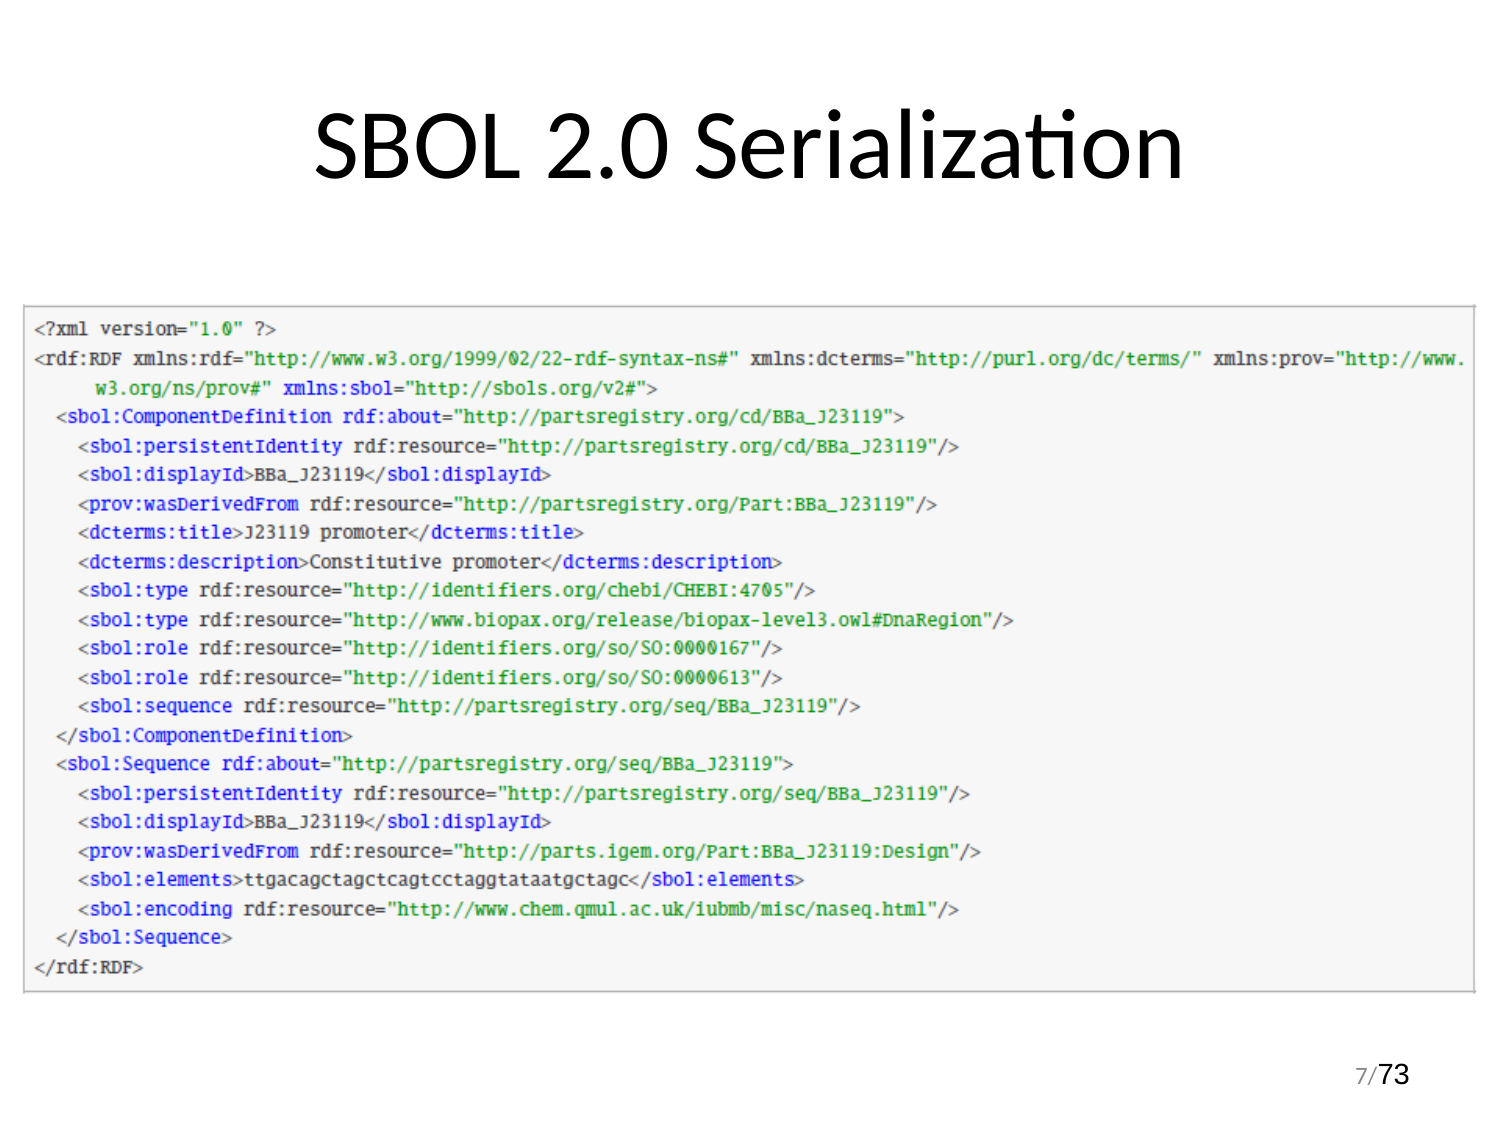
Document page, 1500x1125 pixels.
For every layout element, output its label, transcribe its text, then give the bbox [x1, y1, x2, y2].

picture [13, 295, 1487, 1005]
slide_number ‹#›/73 [1074, 1042, 1425, 1103]
title SBOL 2.0 Serialization [75, 45, 1425, 233]
